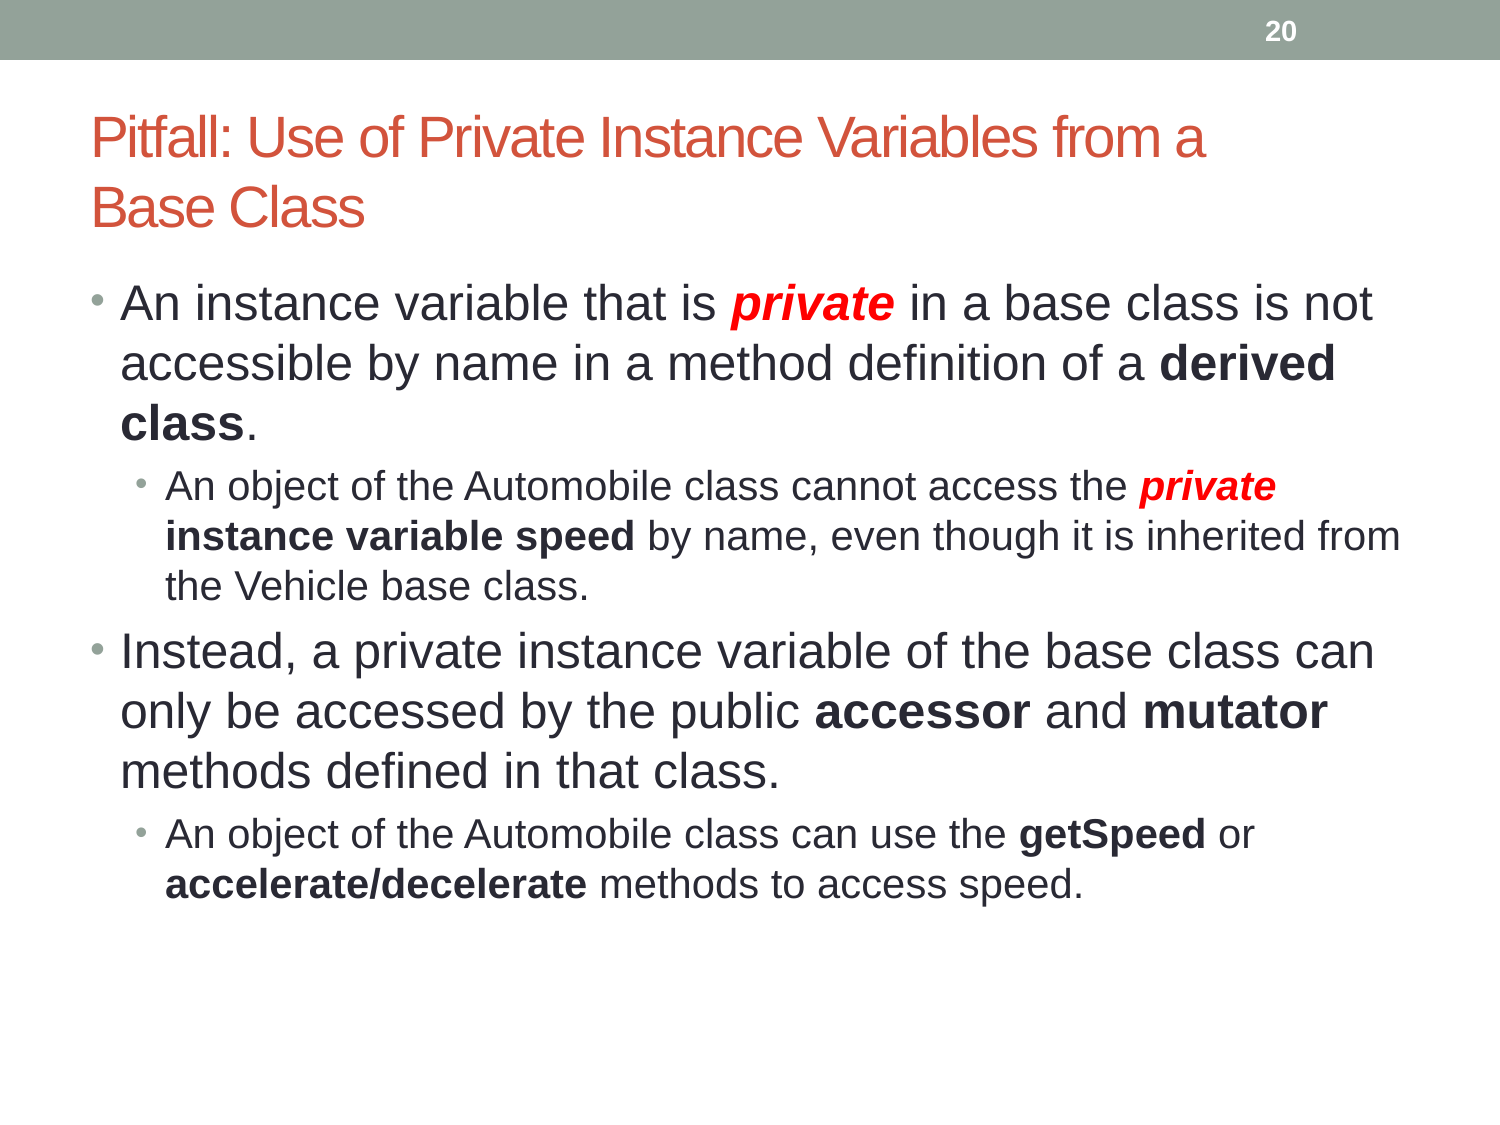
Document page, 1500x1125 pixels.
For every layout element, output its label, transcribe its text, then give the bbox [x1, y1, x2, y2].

list An instance variable that is private in a base class is not accessible by name in a method definition of a derived class. An object of the Automobile class cannot access the private instance variable speed by name, even though it is inherited from the Vehicle base class. Instead, a private instance variable of the base class can only be accessed by the public accessor and mutator methods defined in that class. An object of the Automobile class can use the getSpeed or accelerate/decelerate methods to access speed. [75, 262, 1425, 1063]
slide_number 20 [1250, 3, 1425, 57]
title Pitfall: Use of Private Instance Variables from a Base Class [75, 87, 1425, 250]
